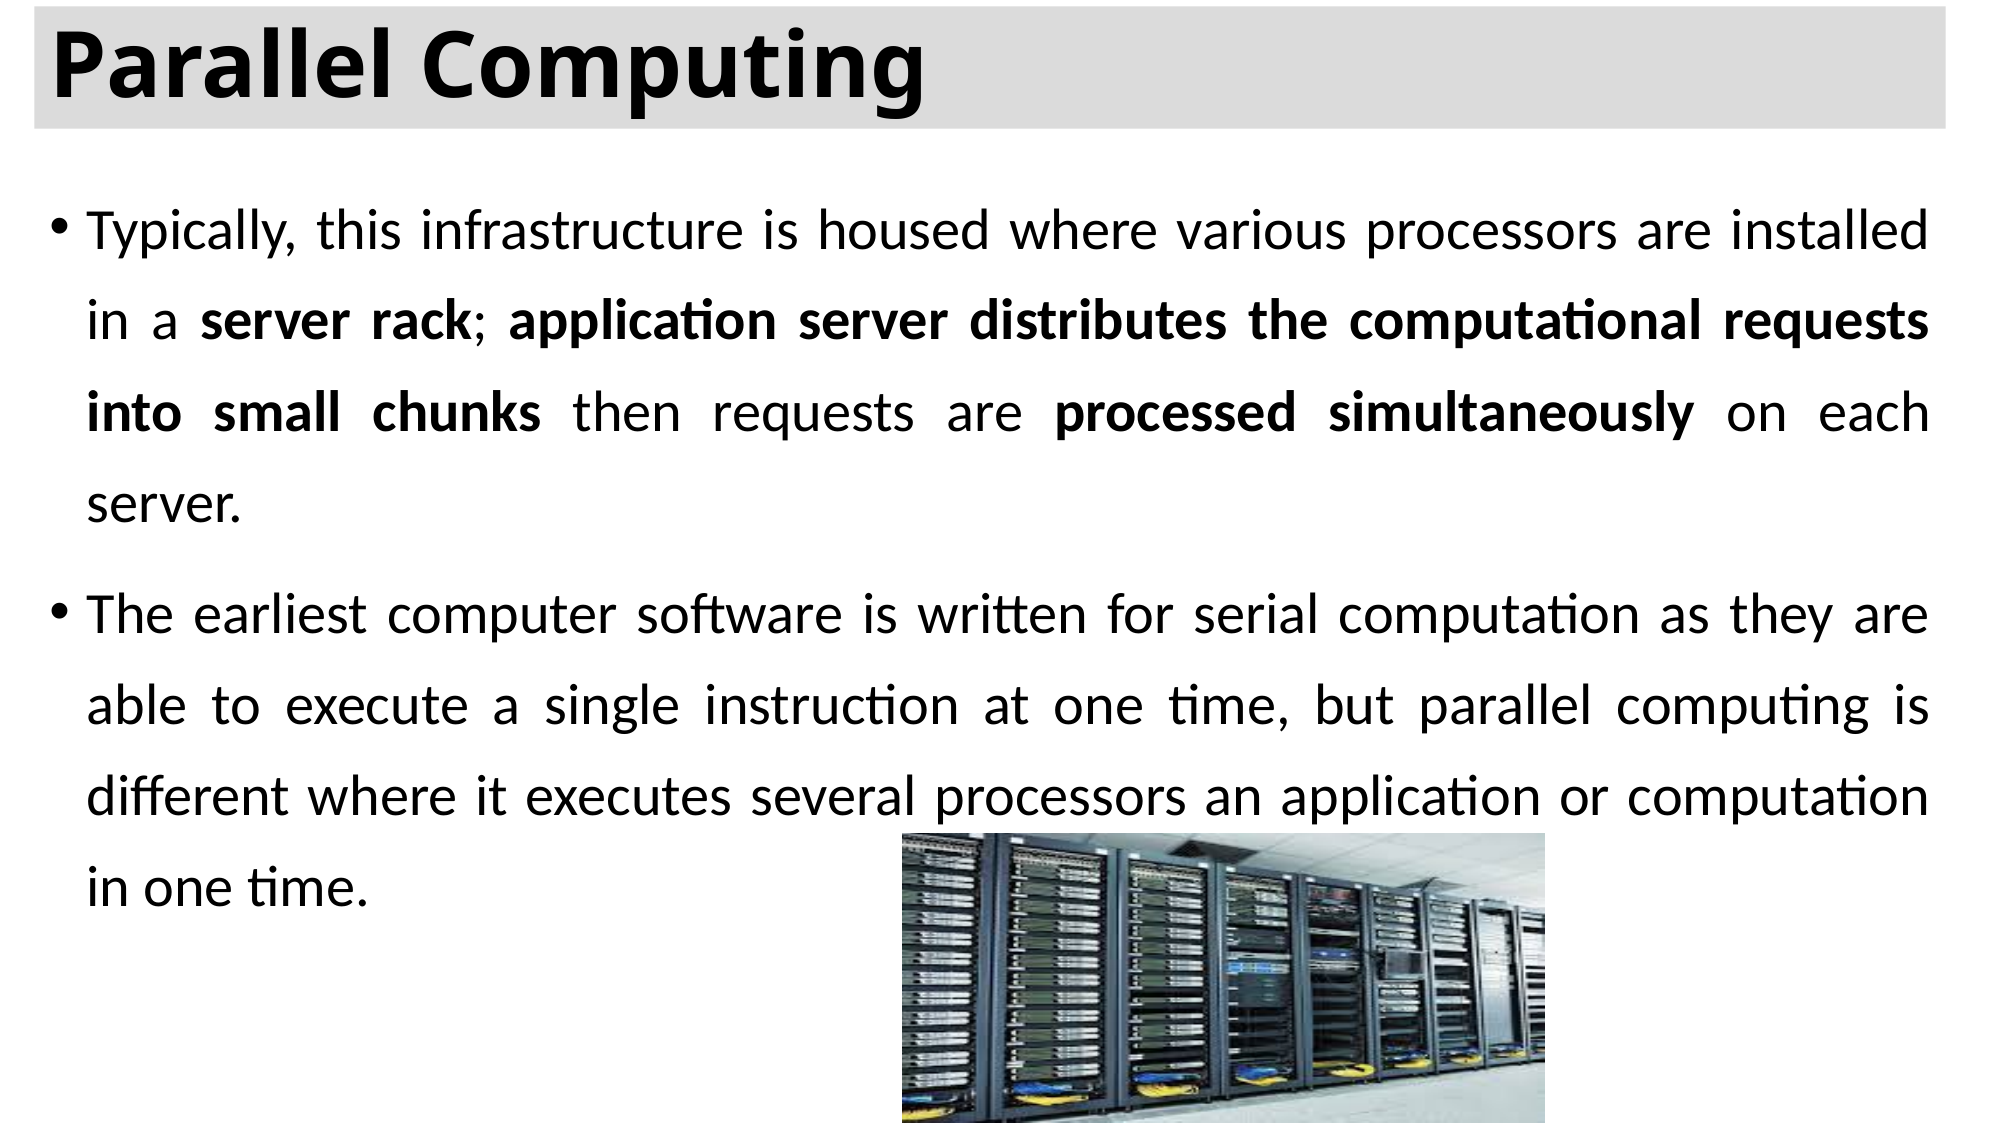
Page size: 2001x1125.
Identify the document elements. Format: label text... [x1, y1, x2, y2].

title Parallel Computing [34, 6, 1946, 129]
picture [902, 833, 1545, 1123]
list Typically, this infrastructure is housed where various processors are installed in a server rack; application server distributes the computational requests into small chunks then requests are processed simultaneously on each server. The earliest computer software is written for serial computation as they are able to execute a single instruction at one time, but parallel computing is different where it executes several processors an application or computation in one time. [34, 162, 1946, 1089]
